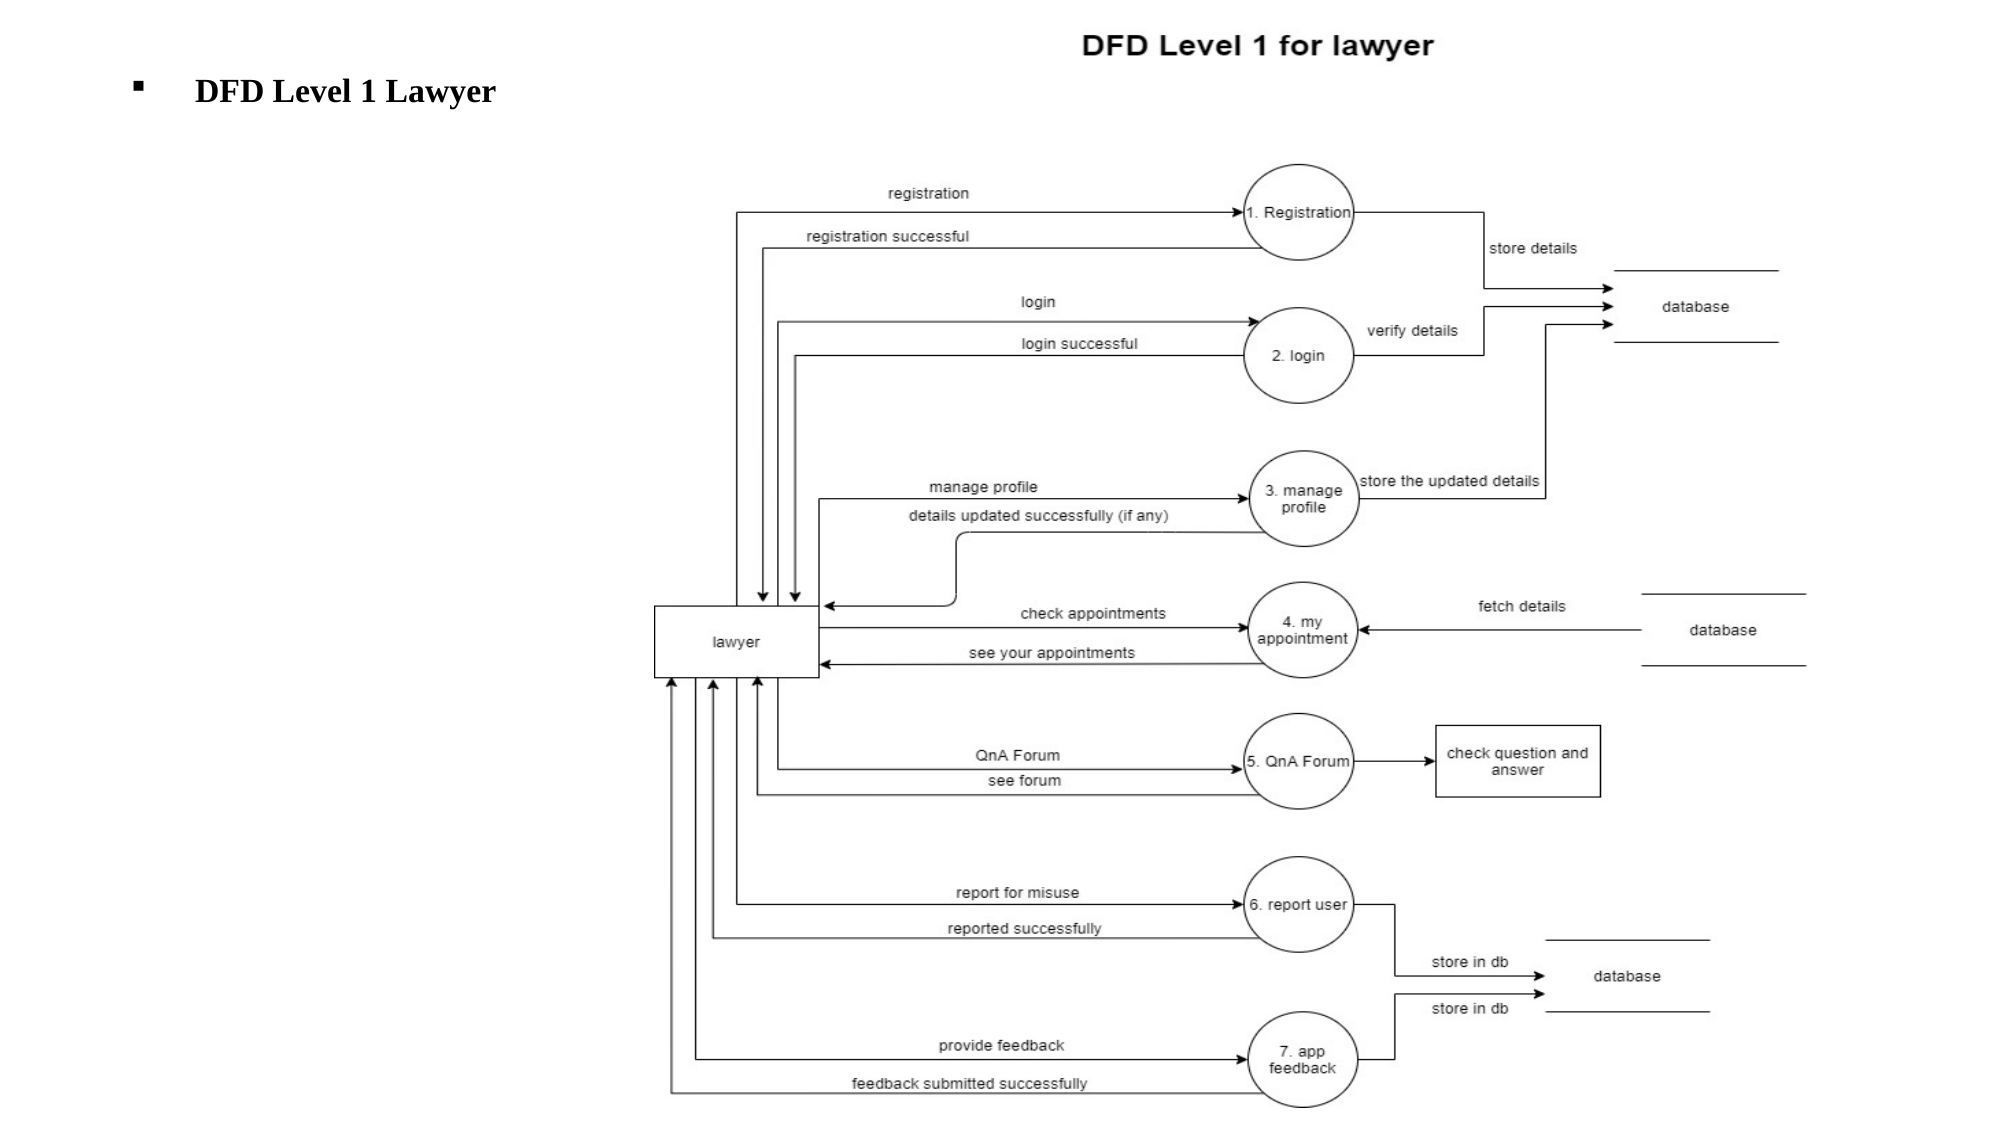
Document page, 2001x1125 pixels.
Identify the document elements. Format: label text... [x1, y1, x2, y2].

picture [654, 28, 1807, 1109]
text_box DFD Level 1 Lawyer [108, 66, 533, 141]
